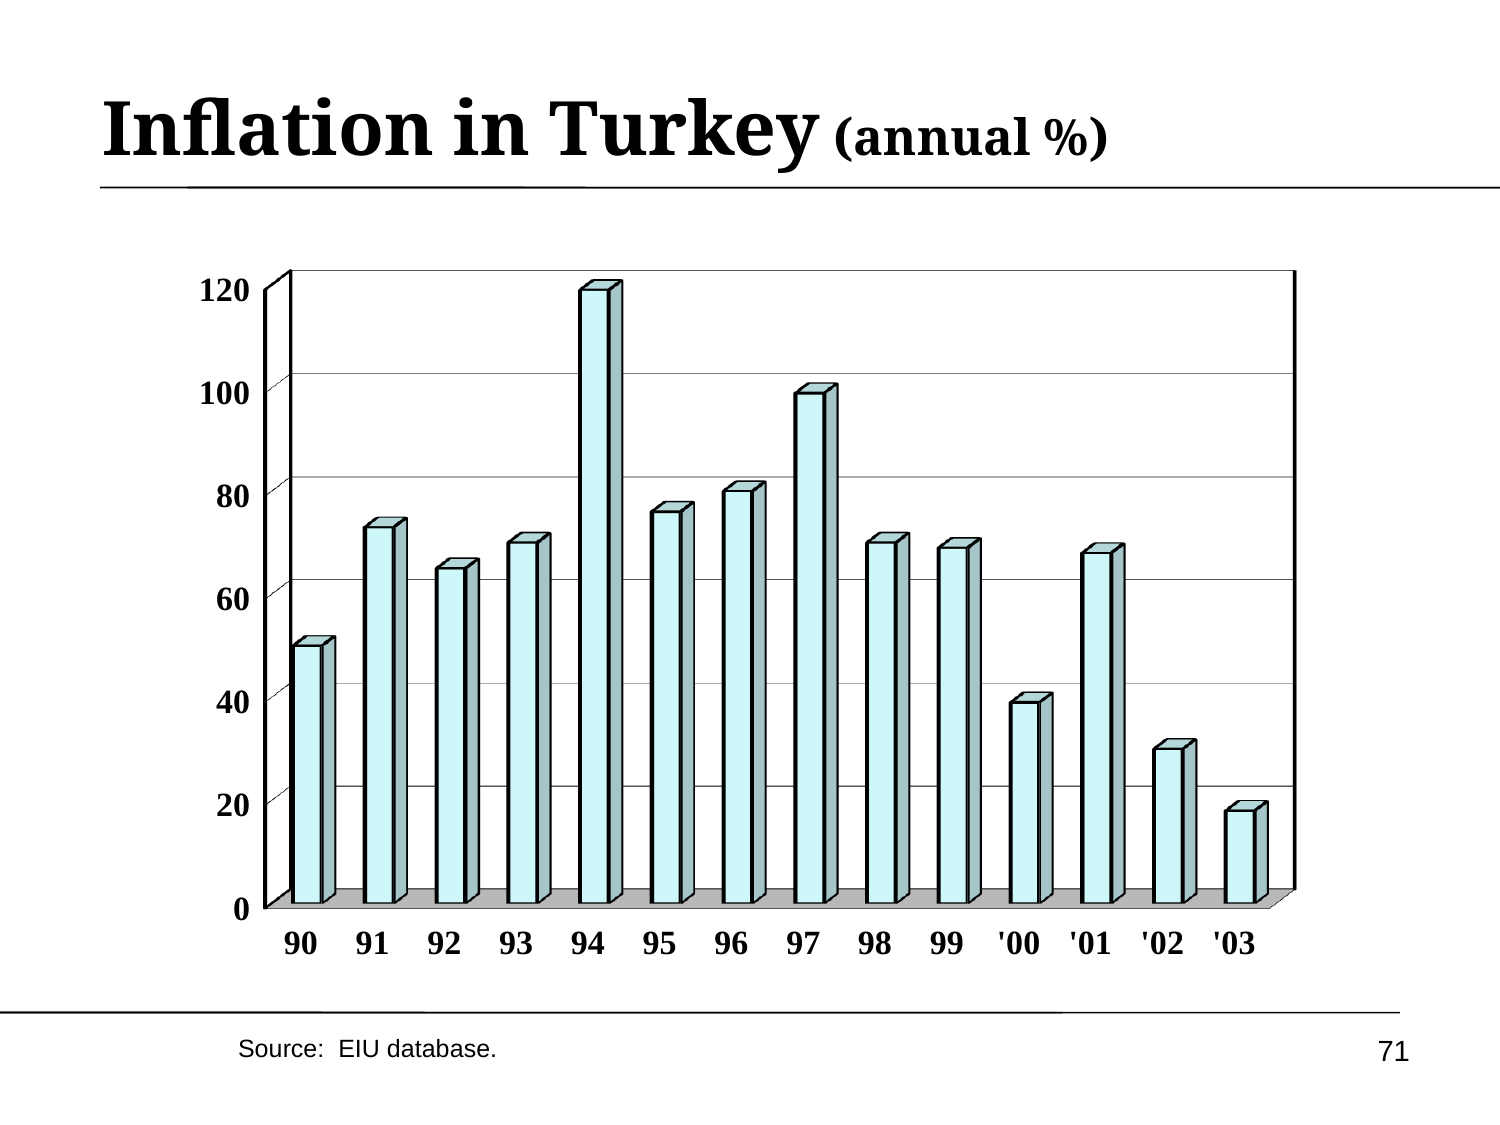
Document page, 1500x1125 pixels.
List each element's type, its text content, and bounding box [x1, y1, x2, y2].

title Inflation in Turkey (annual %) [87, 62, 1388, 188]
chart [170, 232, 1320, 994]
slide_number 71 [1074, 1024, 1426, 1103]
text_box Source: EIU database. [223, 1025, 888, 1070]
